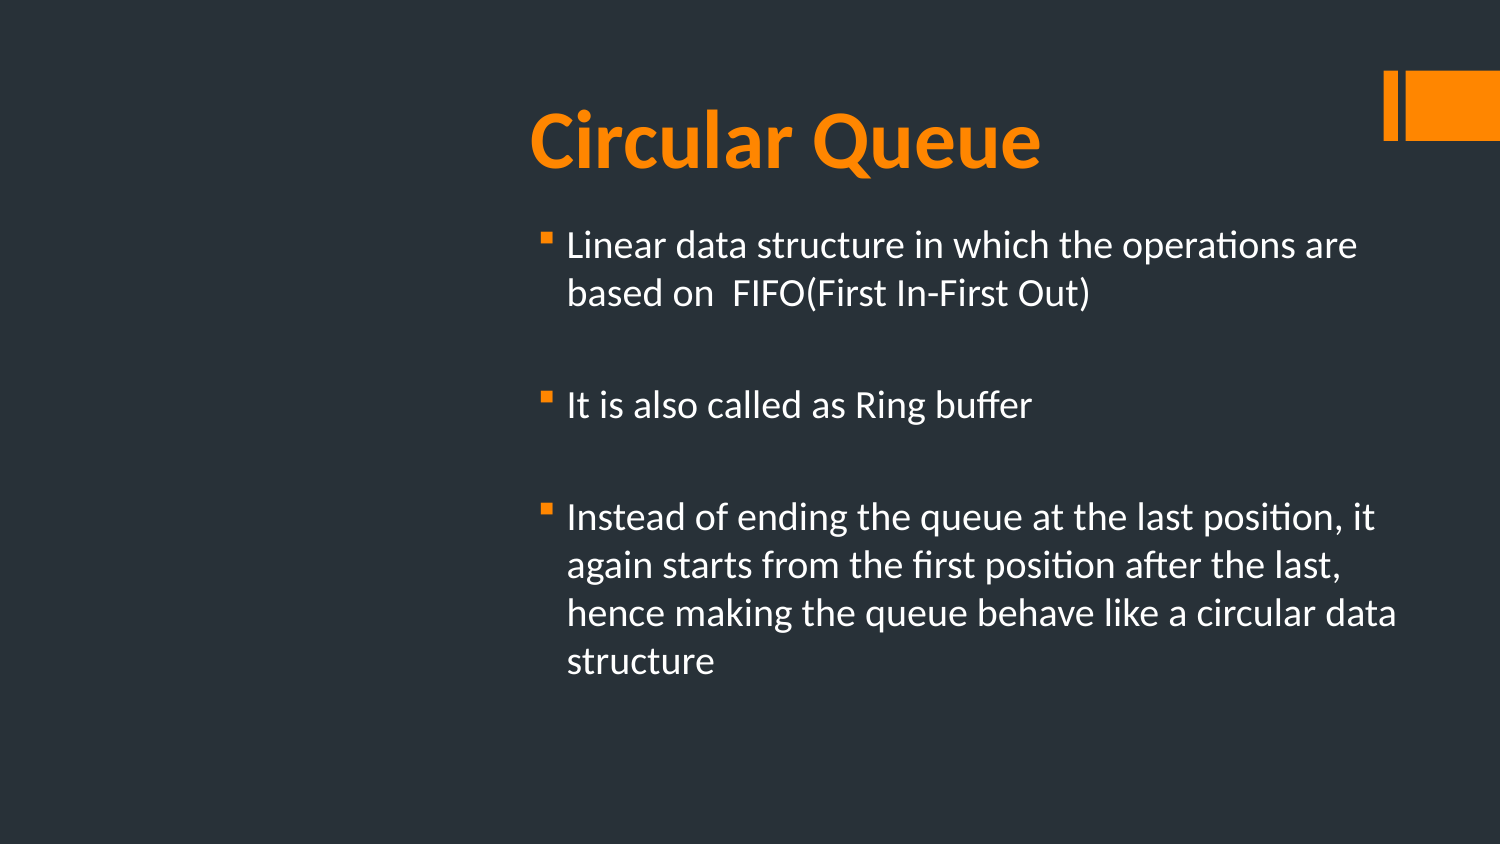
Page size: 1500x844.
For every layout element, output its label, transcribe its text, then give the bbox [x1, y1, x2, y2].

list Linear data structure in which the operations are based on FIFO(First In-First Out) It is also called as Ring buffer Instead of ending the queue at the last position, it again starts from the first position after the last, hence making the queue behave like a circular data structure [515, 210, 1438, 691]
title Circular Queue [515, 46, 1450, 293]
